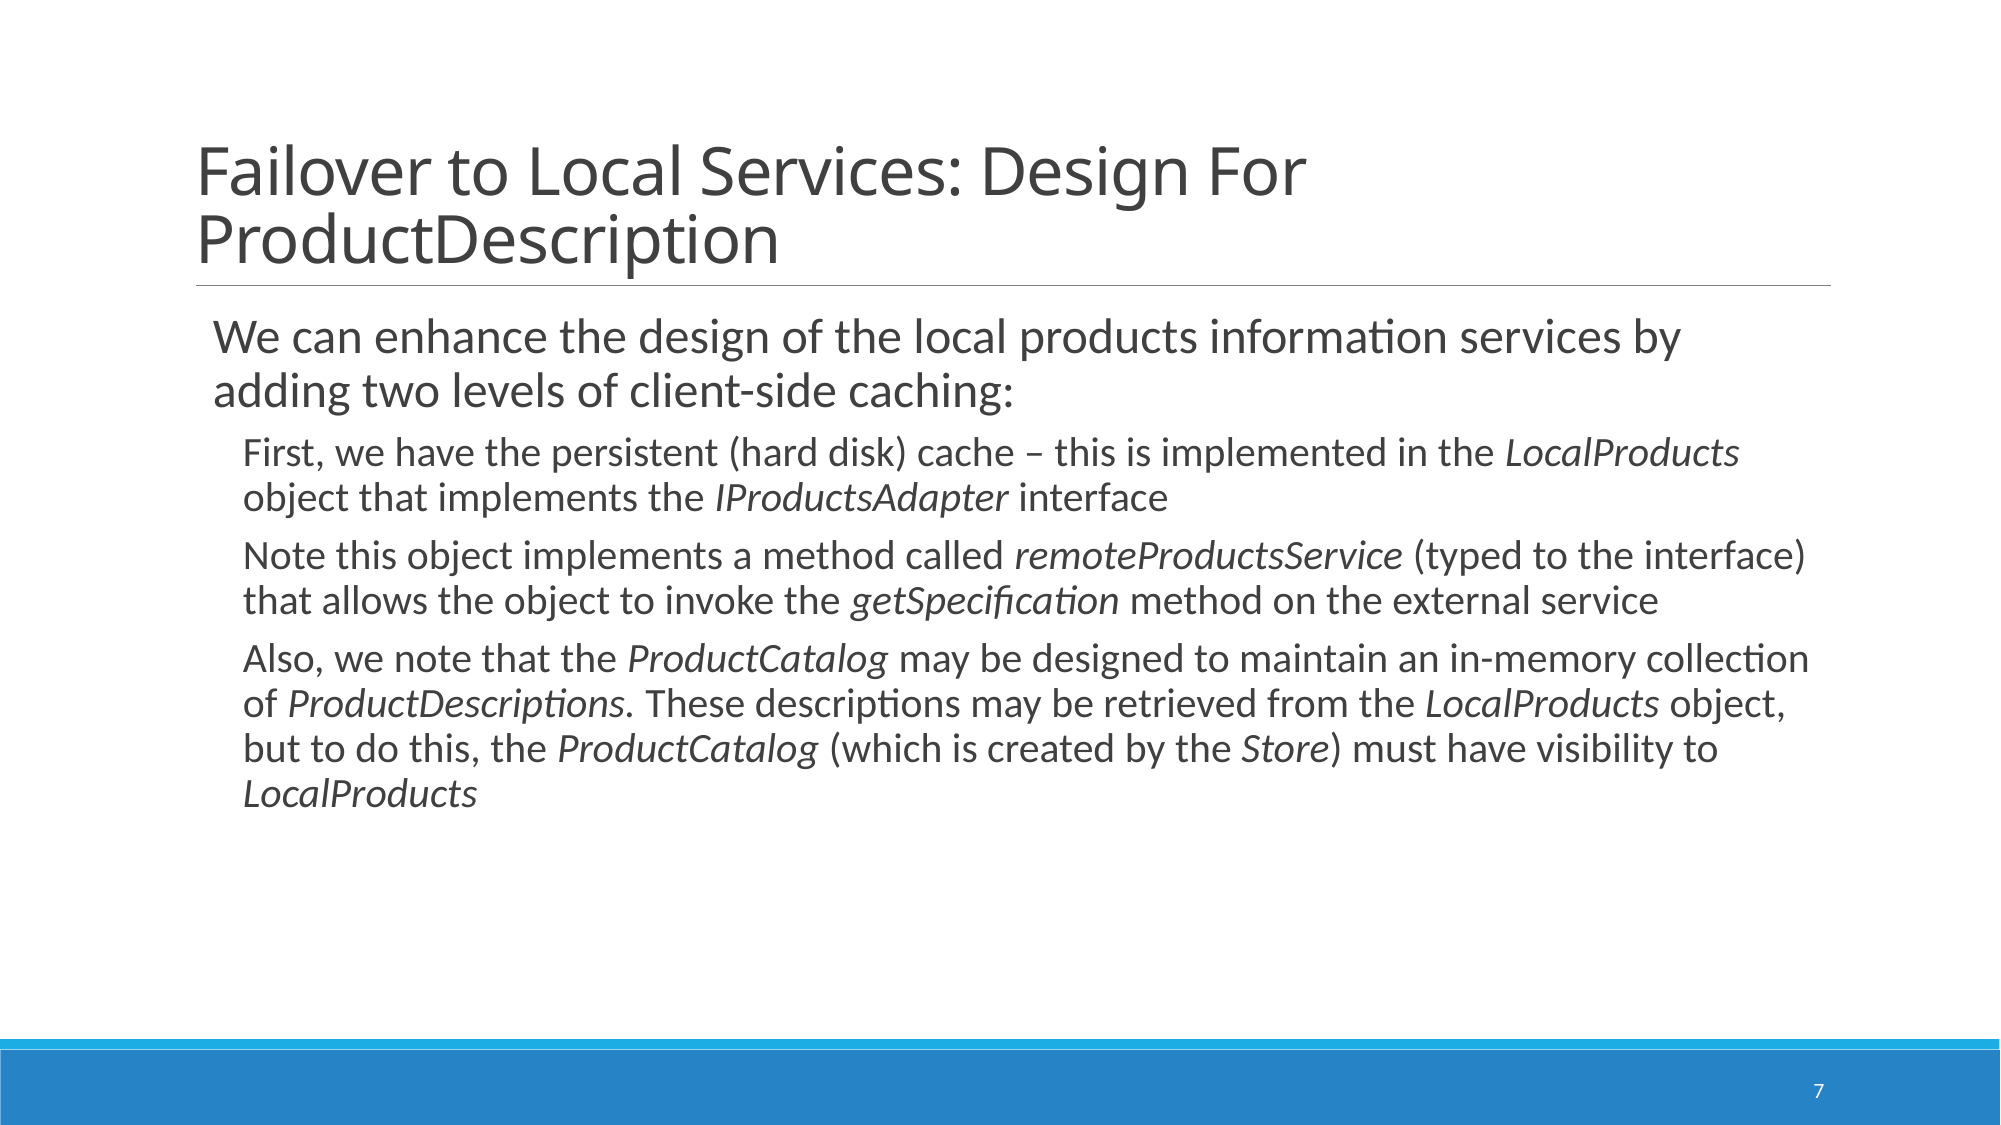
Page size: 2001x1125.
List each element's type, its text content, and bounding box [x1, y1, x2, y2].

list We can enhance the design of the local products information services by adding two levels of client-side caching: First, we have the persistent (hard disk) cache – this is implemented in the LocalProducts object that implements the IProductsAdapter interface Note this object implements a method called remoteProductsService (typed to the interface) that allows the object to invoke the getSpecification method on the external service Also, we note that the ProductCatalog may be designed to maintain an in-memory collection of ProductDescriptions. These descriptions may be retrieved from the LocalProducts object, but to do this, the ProductCatalog (which is created by the Store) must have visibility to LocalProducts [180, 302, 1830, 963]
slide_number 7 [1624, 1059, 1840, 1120]
title Failover to Local Services: Design For ProductDescription [180, 47, 1830, 285]
